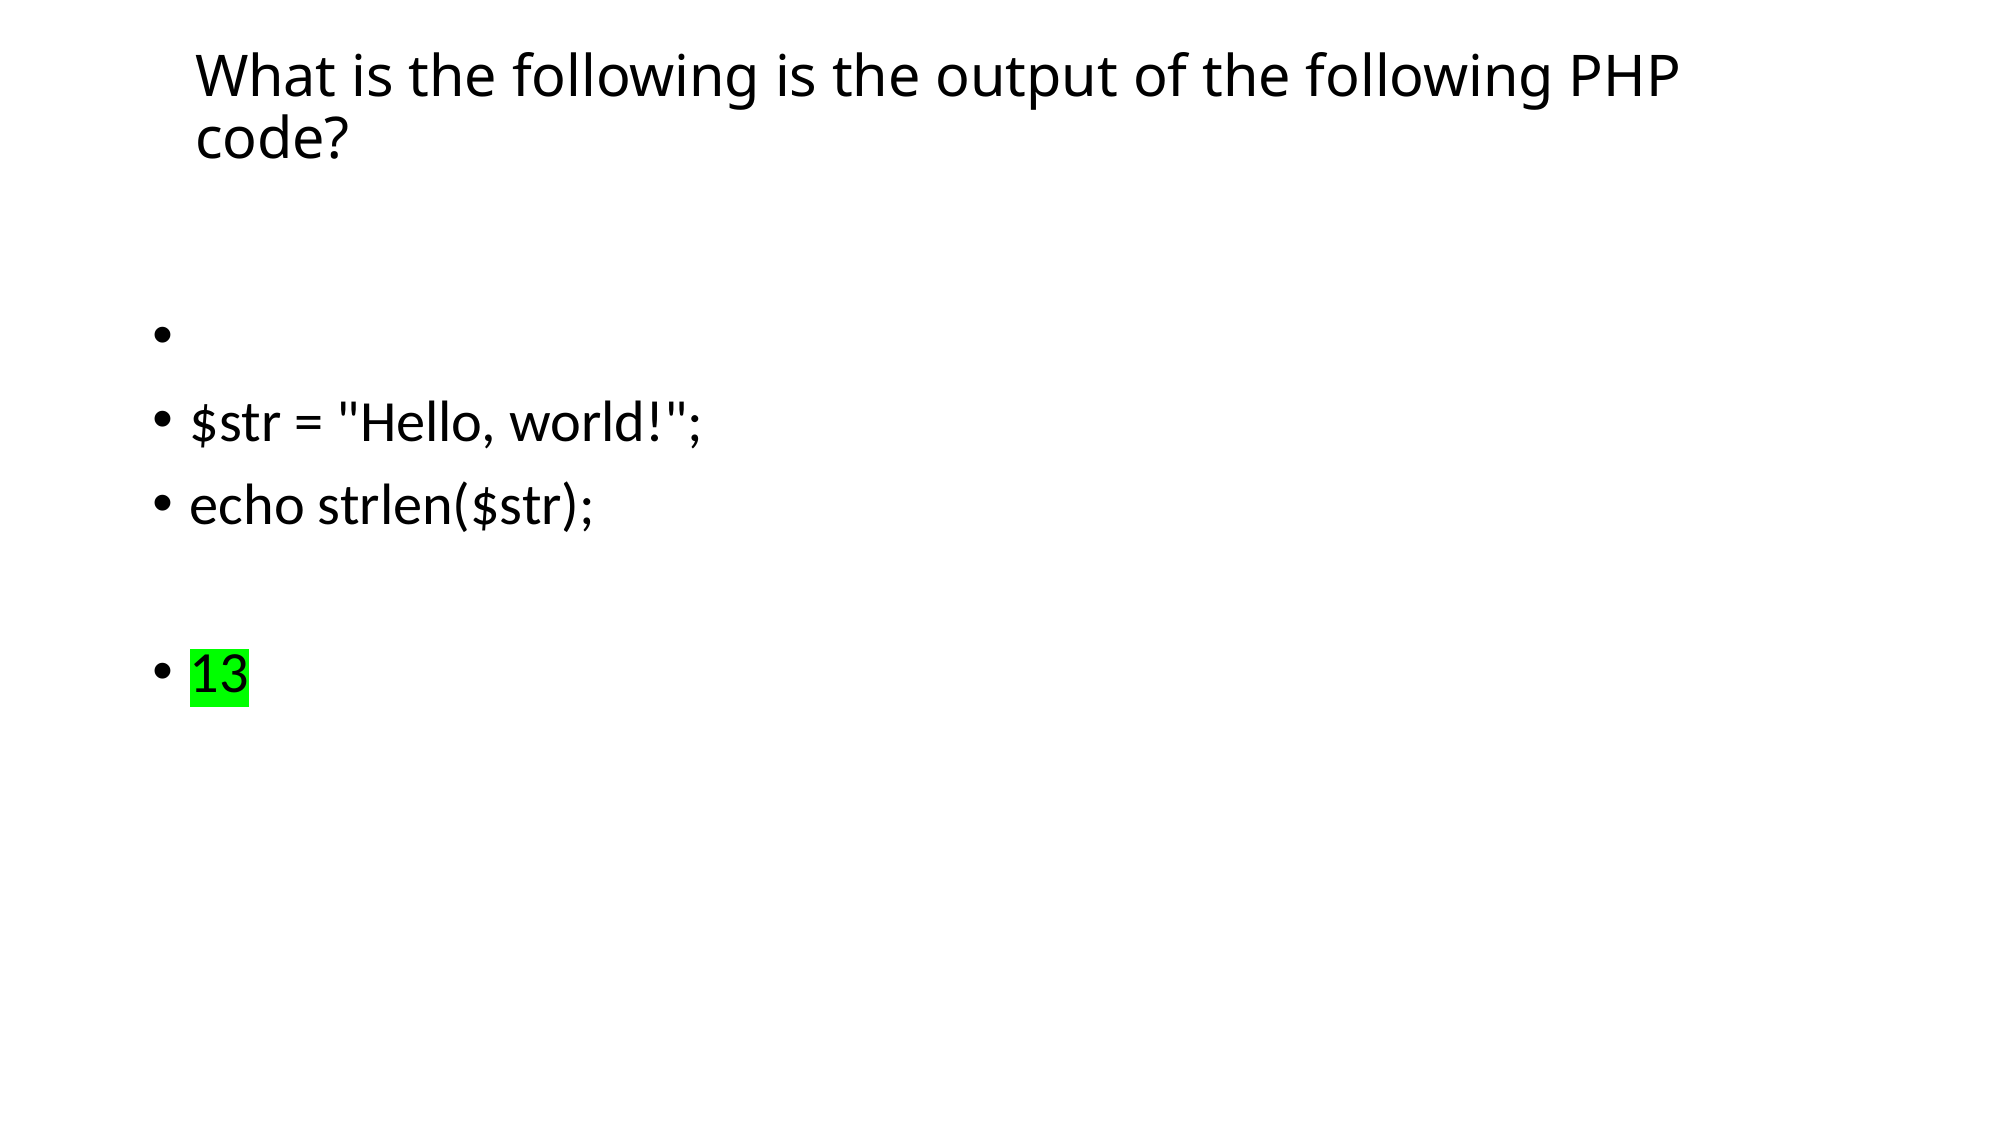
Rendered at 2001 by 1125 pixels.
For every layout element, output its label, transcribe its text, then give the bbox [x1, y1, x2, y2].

list $str = "Hello, world!"; echo strlen($str); 13 [137, 299, 1863, 1014]
title What is the following is the output of the following PHP code? [180, 39, 1830, 278]
